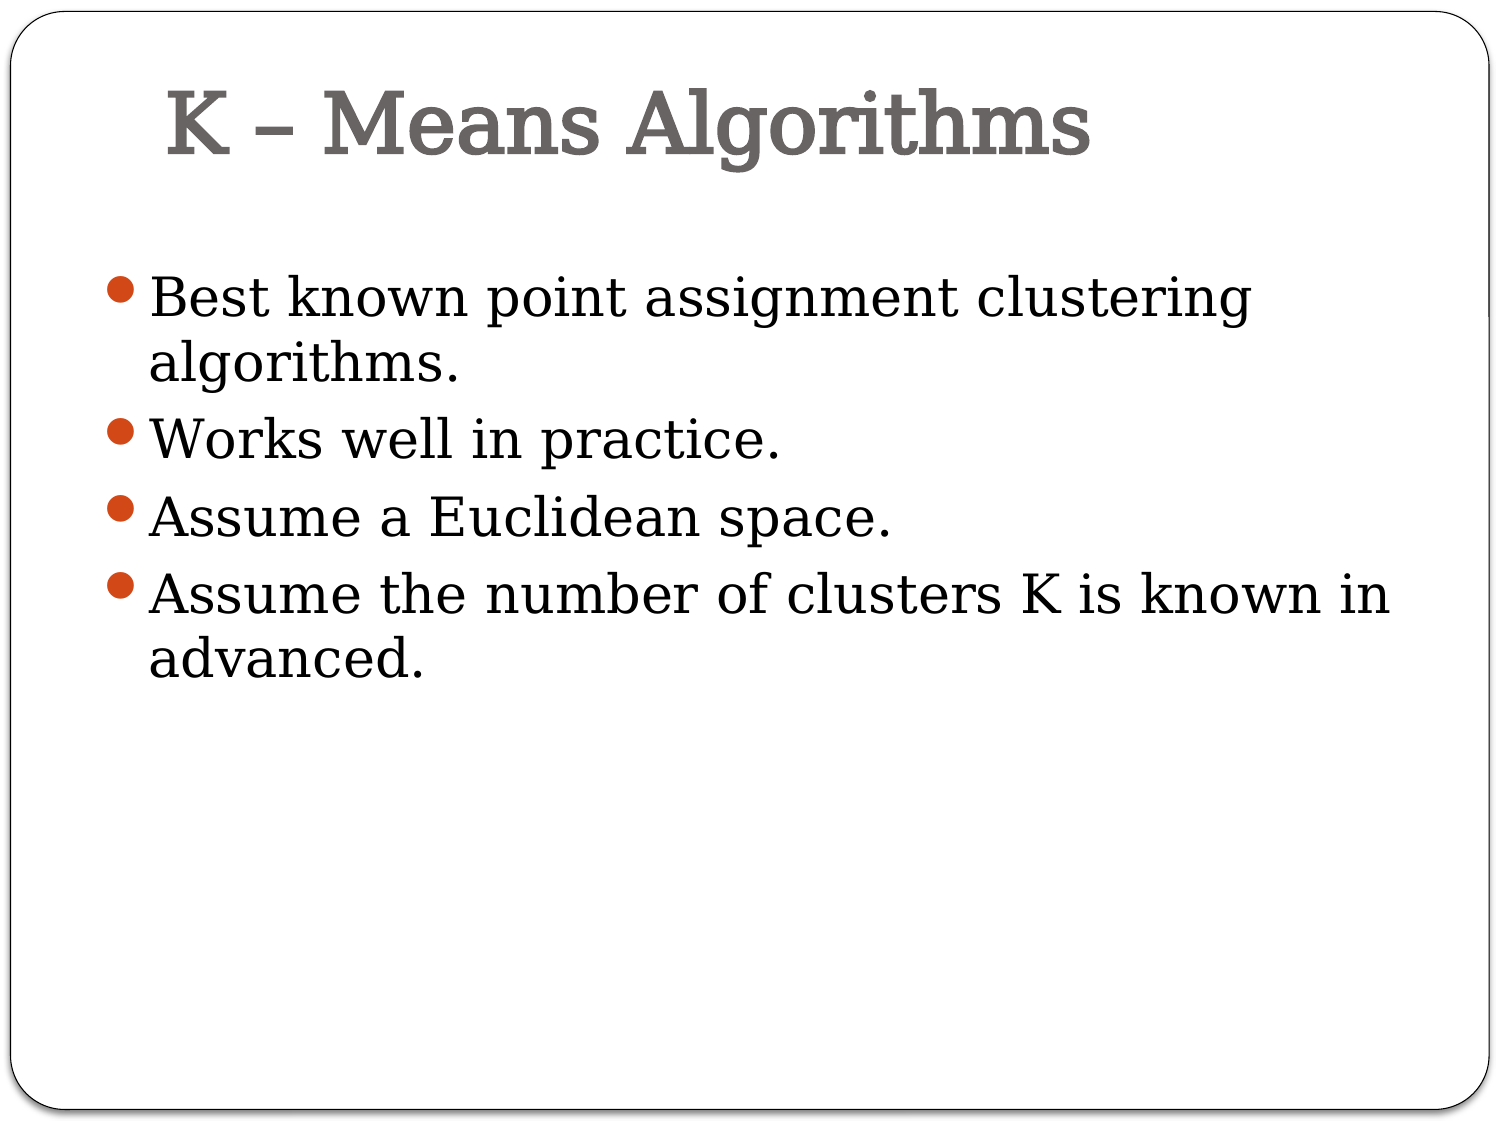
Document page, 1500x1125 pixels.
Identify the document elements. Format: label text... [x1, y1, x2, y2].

list Best known point assignment clustering algorithms. Works well in practice. Assume a Euclidean space. Assume the number of clusters K is known in advanced. [88, 255, 1436, 1083]
title K – Means Algorithms [150, 45, 1425, 185]
